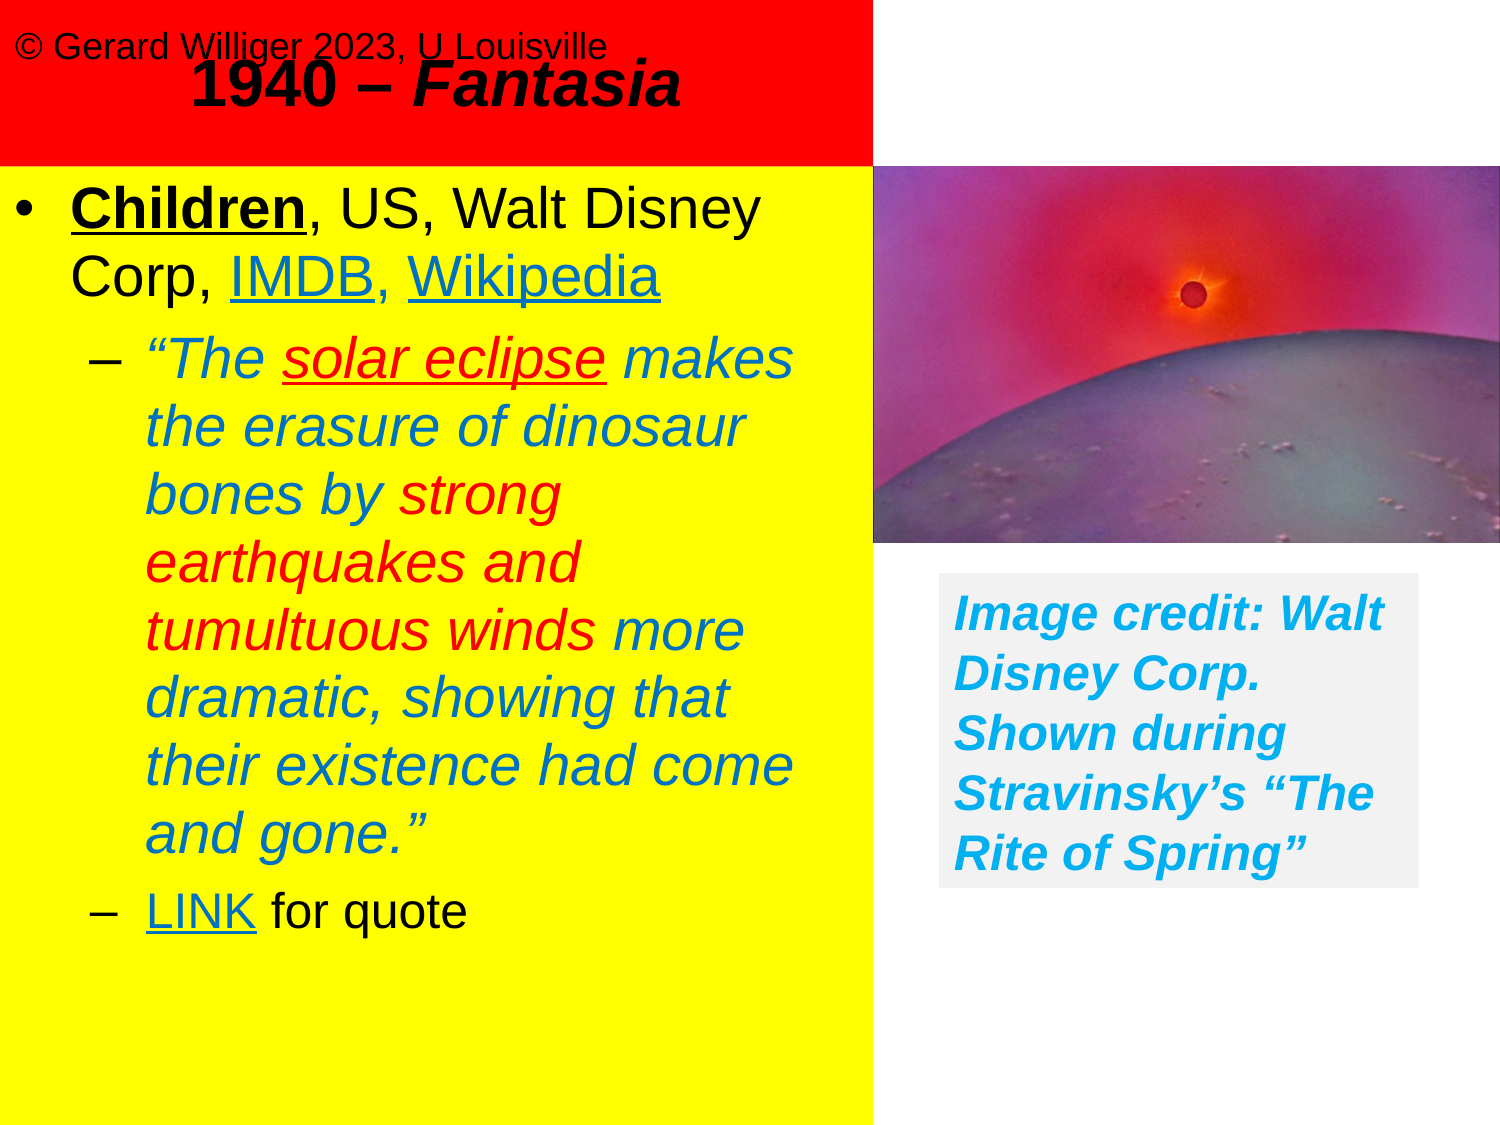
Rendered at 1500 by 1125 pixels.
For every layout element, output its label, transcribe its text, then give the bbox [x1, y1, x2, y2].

text_box Image credit: Walt Disney Corp. Shown during Stravinsky’s “The Rite of Spring” [939, 573, 1419, 888]
text_box © Gerard Williger 2023, U Louisville [0, 14, 625, 75]
picture [872, 166, 1500, 543]
title 1940 – Fantasia [0, 0, 874, 167]
list Children, US, Walt Disney Corp, IMDB, Wikipedia “The solar eclipse makes the erasure of dinosaur bones by strong earthquakes and tumultuous winds more dramatic, showing that their existence had come and gone.” LINK for quote [0, 167, 874, 1125]
